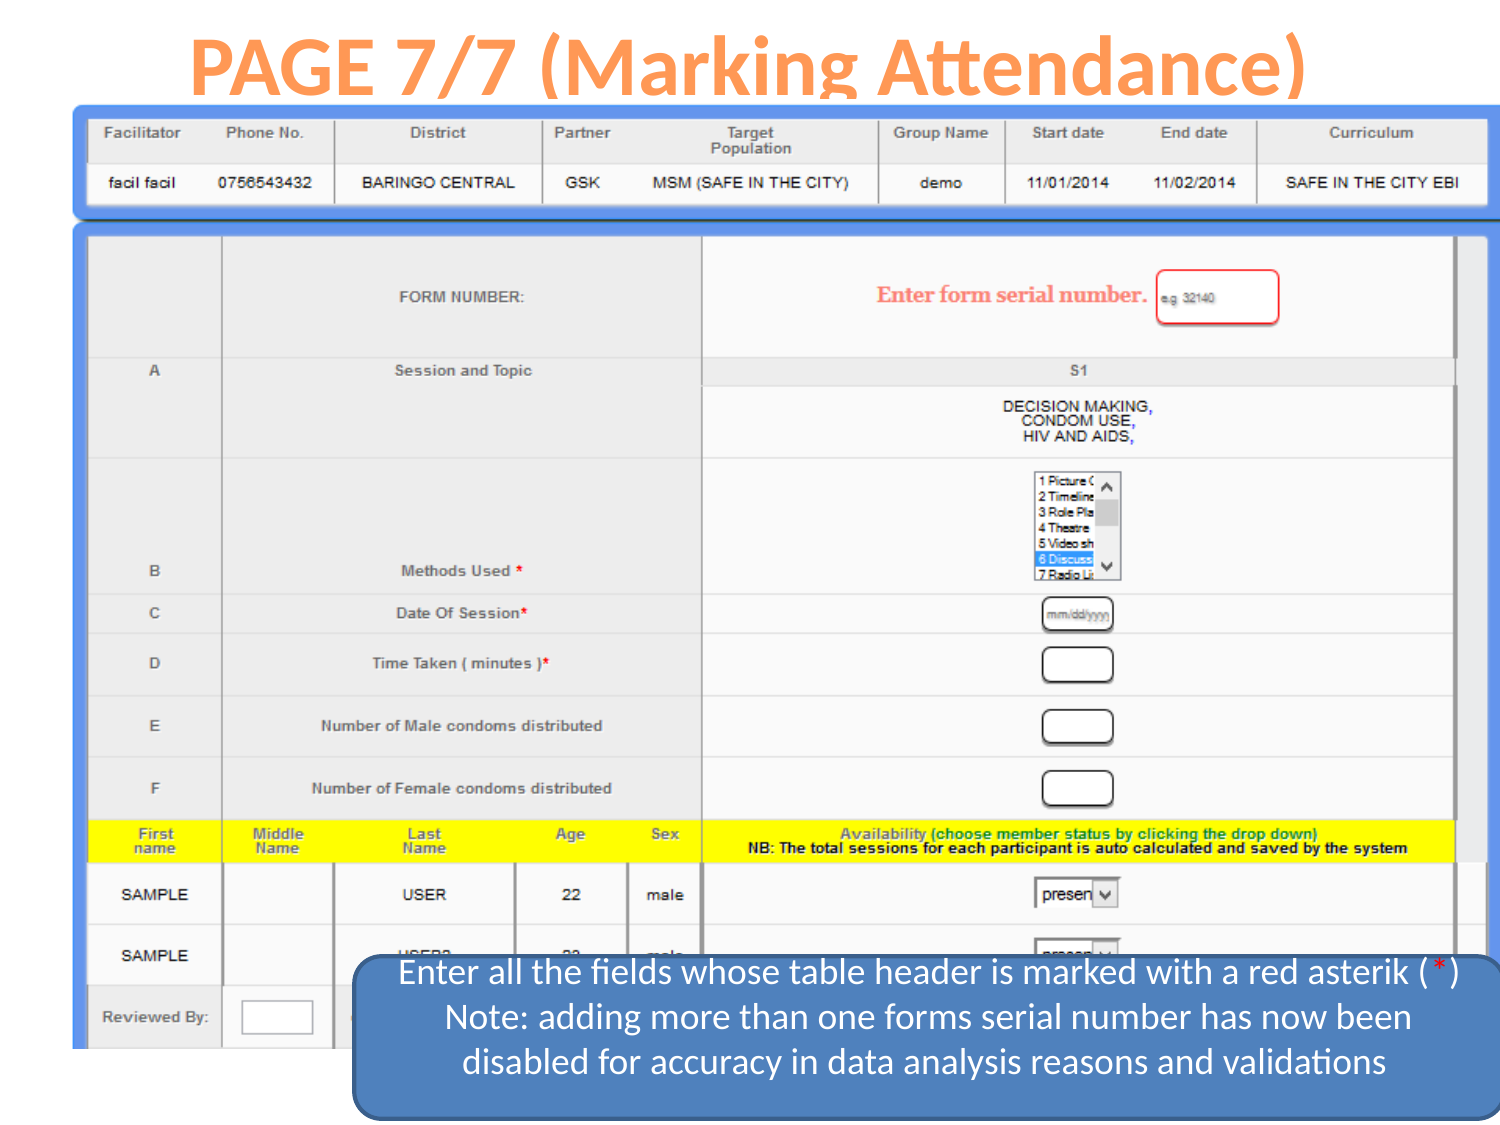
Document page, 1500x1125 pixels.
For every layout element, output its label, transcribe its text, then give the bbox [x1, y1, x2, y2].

title PAGE 7/7 (Marking Attendance) [75, 3, 1425, 98]
picture [62, 99, 1500, 1049]
text_box Enter all the fields whose table header is marked with a red asterik (*) Note: adding more than one forms serial number has now been disabled for accuracy in data analysis reasons and validations [352, 1057, 1500, 1121]
